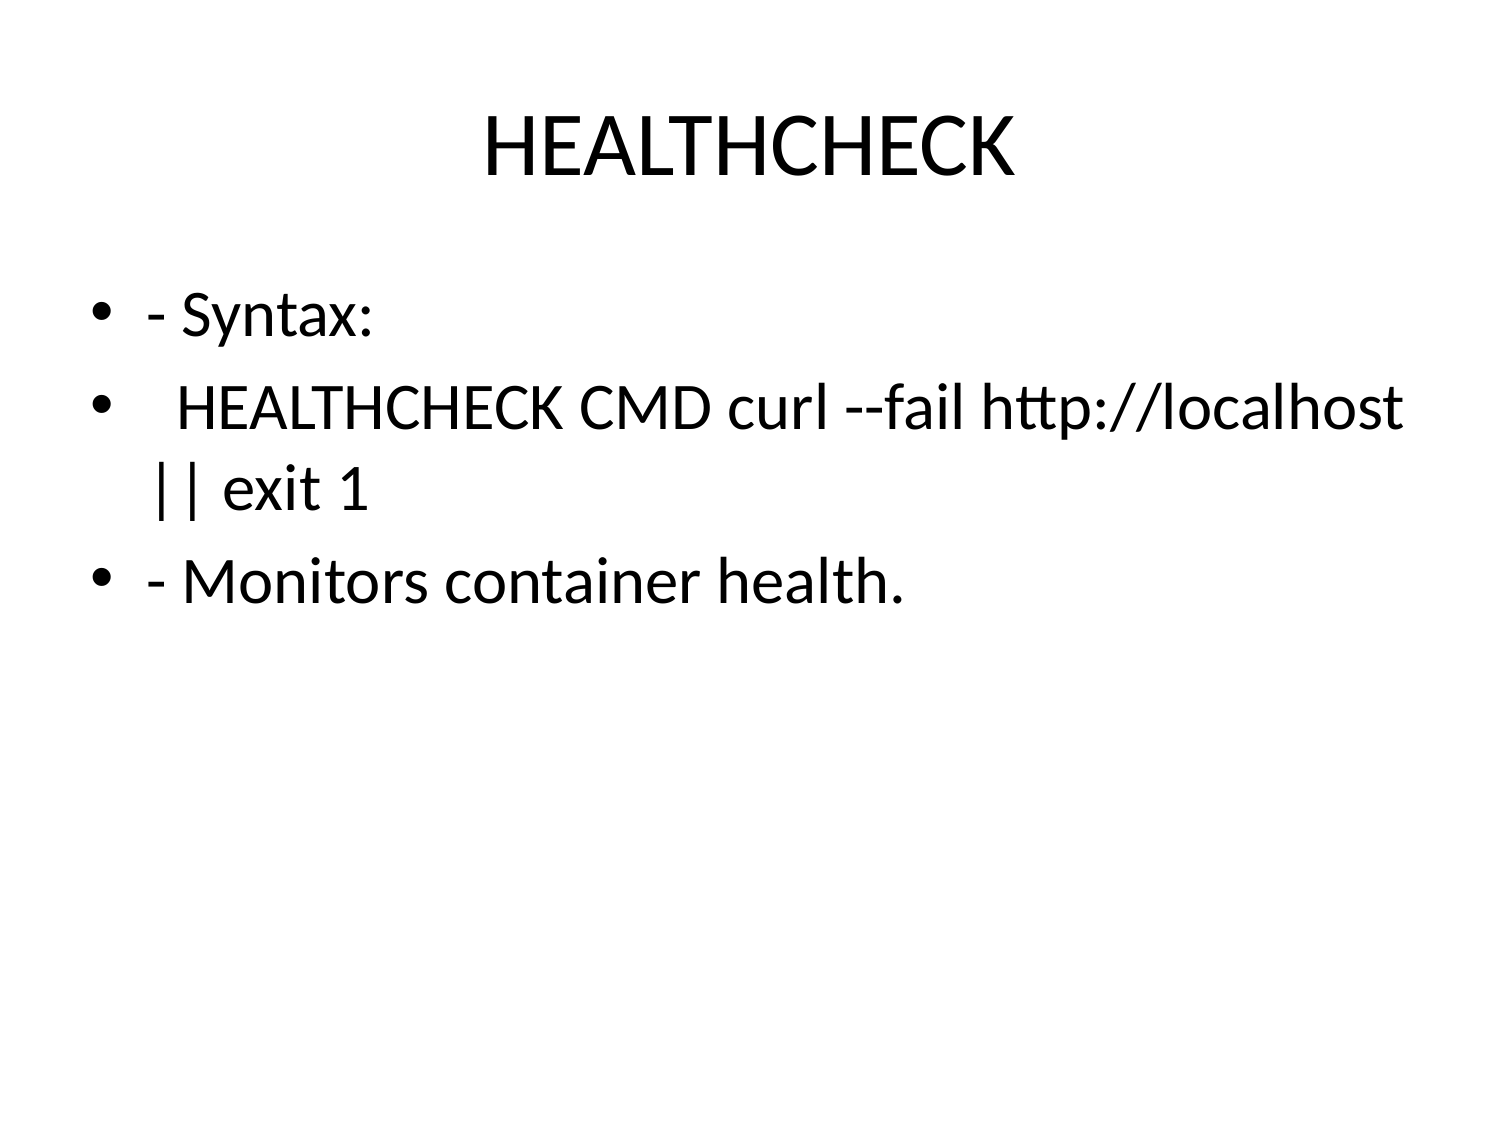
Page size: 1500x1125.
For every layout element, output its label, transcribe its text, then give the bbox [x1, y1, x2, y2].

title HEALTHCHECK [75, 45, 1425, 233]
list - Syntax: HEALTHCHECK CMD curl --fail http://localhost || exit 1 - Monitors container health. [75, 262, 1425, 1005]
